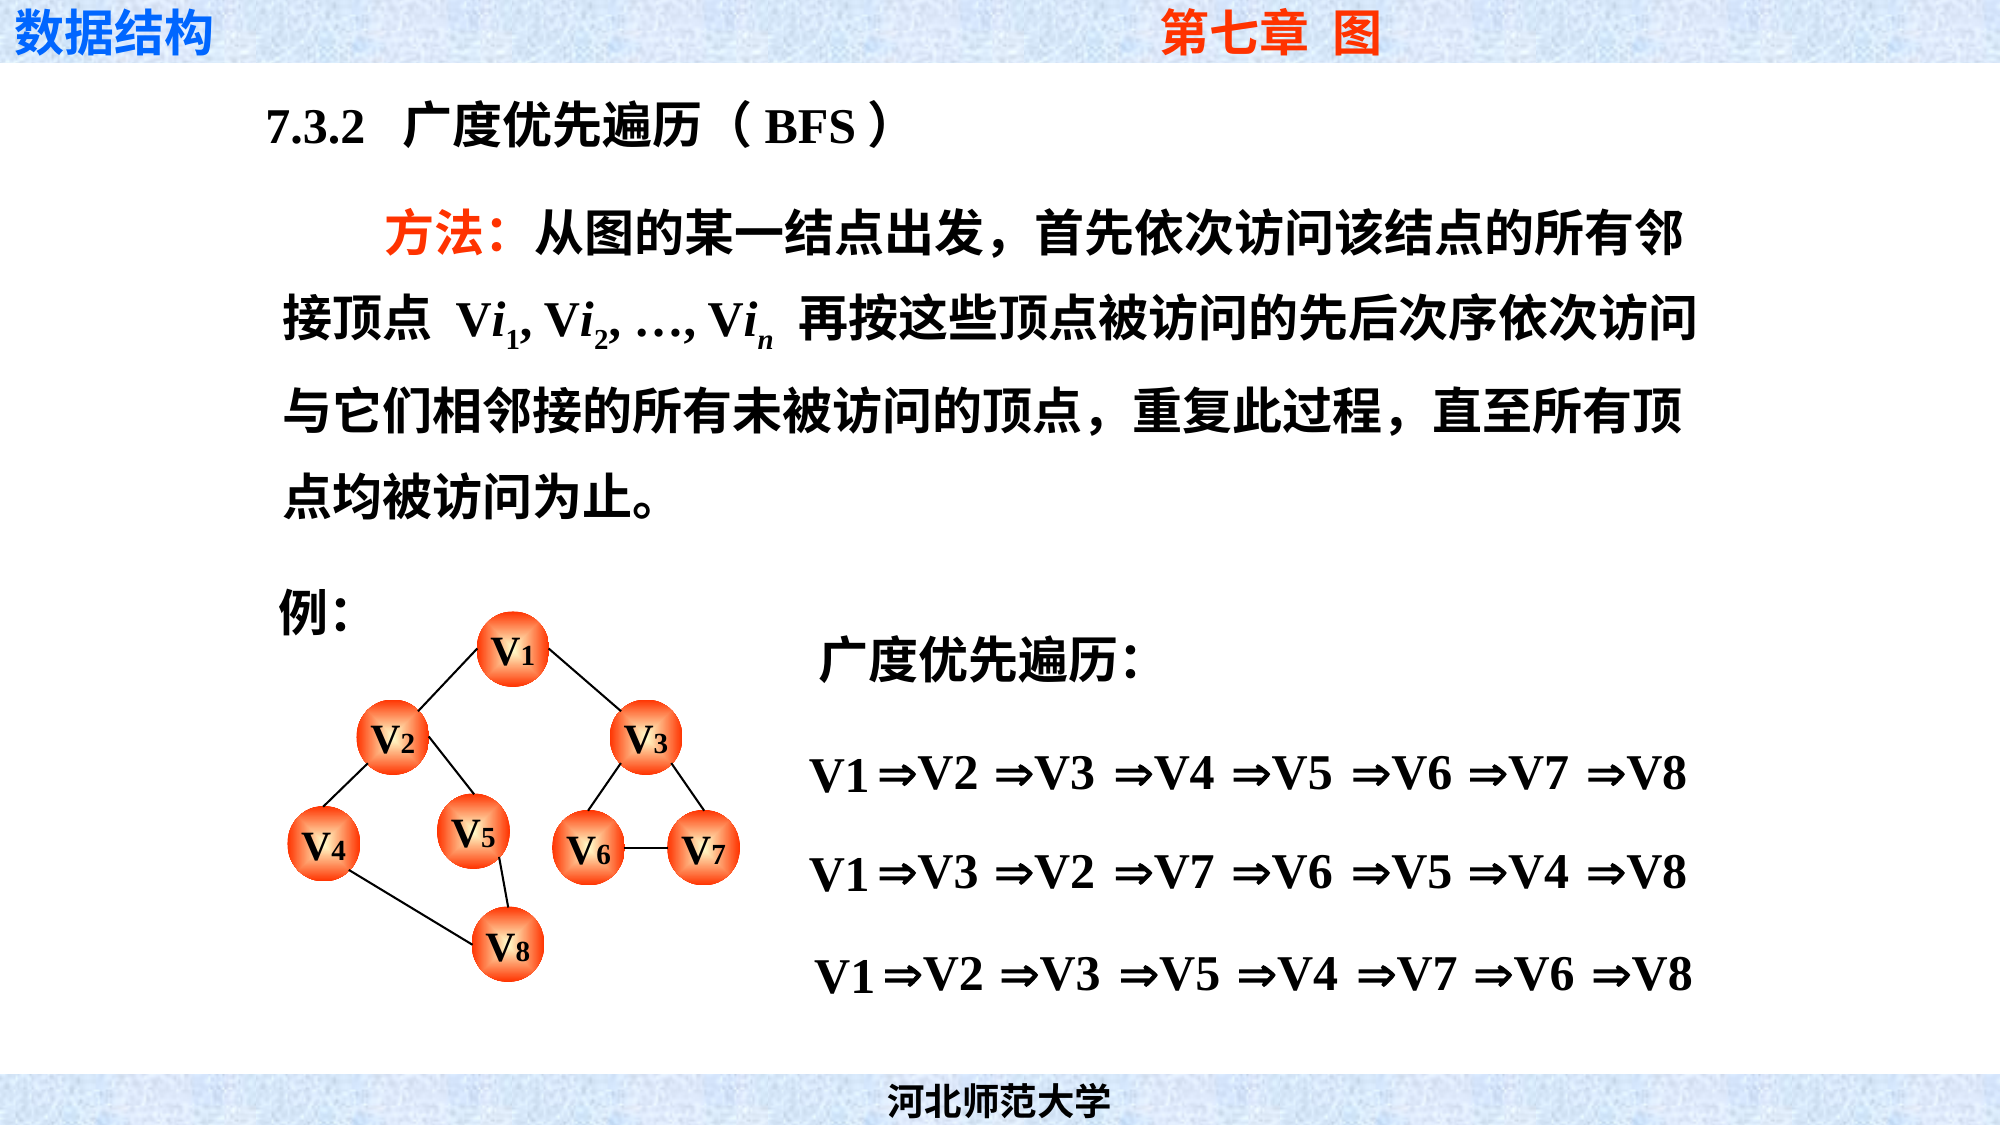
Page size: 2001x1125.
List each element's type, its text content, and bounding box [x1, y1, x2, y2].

text_box V2 [868, 933, 984, 1008]
text_box V5 [1104, 933, 1222, 1008]
text_box V6 [1216, 830, 1336, 906]
text_box 7.3.2 广度优先遍历（BFS） [250, 85, 944, 161]
text_box V4 [1453, 830, 1571, 906]
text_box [287, 611, 741, 983]
picture [0, 1074, 2000, 1125]
picture [0, 0, 2000, 63]
text_box V7 [1098, 830, 1216, 906]
text_box V1 [794, 834, 898, 910]
text_box V8 [1571, 830, 1728, 906]
text_box V2 [979, 830, 1098, 906]
text_box 方法：从图的某一结点出发，首先依次访问该结点的所有邻 接顶点 Vi1, Vi2, …, Vin 再按这些顶点被访问的先后次序依次访问 与它们相邻接的所有未被访问的顶点，重复此过程，直至所有顶 点均被访问为止。 [267, 194, 1725, 533]
text_box V7 [1453, 732, 1571, 807]
text_box V3 [984, 933, 1104, 1008]
text_box V8 [1571, 732, 1728, 807]
text_box V5 [1336, 830, 1453, 906]
text_box V5 [1216, 732, 1336, 807]
text_box V4 [1098, 732, 1216, 807]
text_box V4 [1222, 933, 1341, 1008]
text_box V6 [1336, 732, 1453, 807]
text_box 例： [263, 574, 405, 649]
text_box V7 [1341, 933, 1458, 1008]
text_box V3 [979, 732, 1098, 807]
text_box 广度优先遍历： [803, 621, 1195, 697]
text_box V1 [794, 735, 898, 811]
text_box V6 [1458, 933, 1576, 1008]
text_box V3 [862, 830, 979, 906]
text_box V1 [799, 936, 903, 1012]
text_box V8 [1576, 933, 1733, 1008]
text_box V2 [862, 732, 979, 807]
